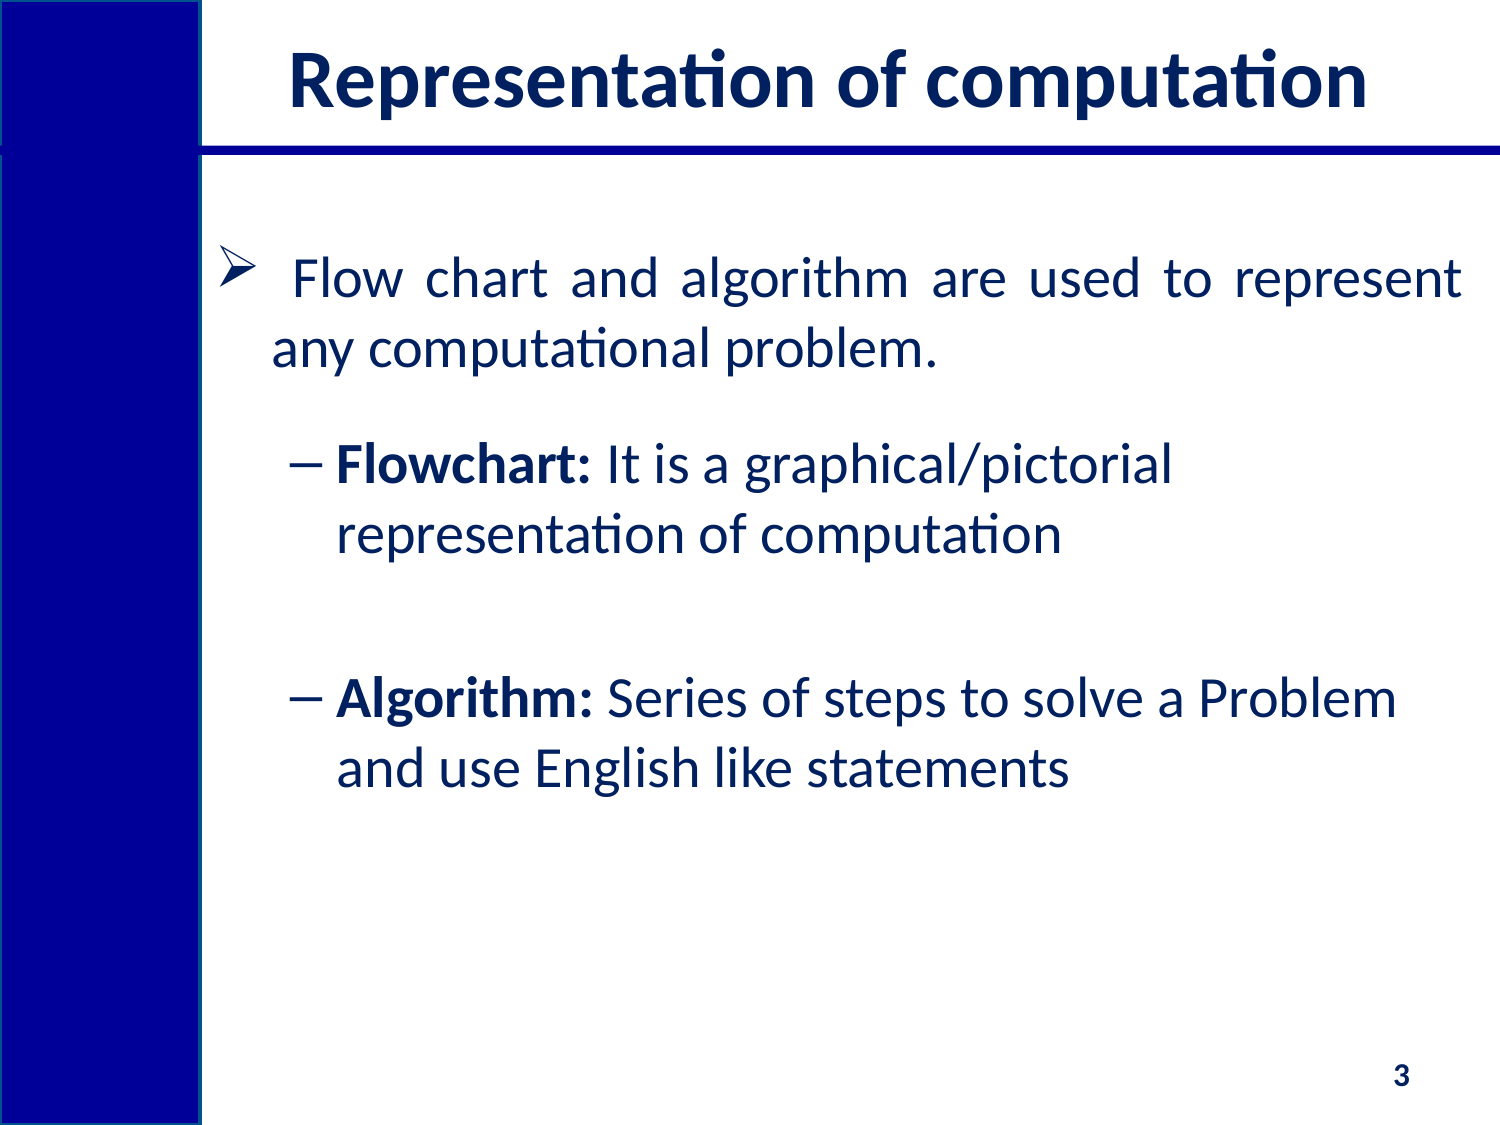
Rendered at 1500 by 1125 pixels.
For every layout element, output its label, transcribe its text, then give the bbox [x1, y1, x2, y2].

list Flow chart and algorithm are used to represent any computational problem. Flowchart: It is a graphical/pictorial representation of computation Algorithm: Series of steps to solve a Problem and use English like statements [200, 149, 1500, 1125]
title Representation of computation [187, 3, 1471, 146]
slide_number 3 [1312, 1042, 1425, 1103]
